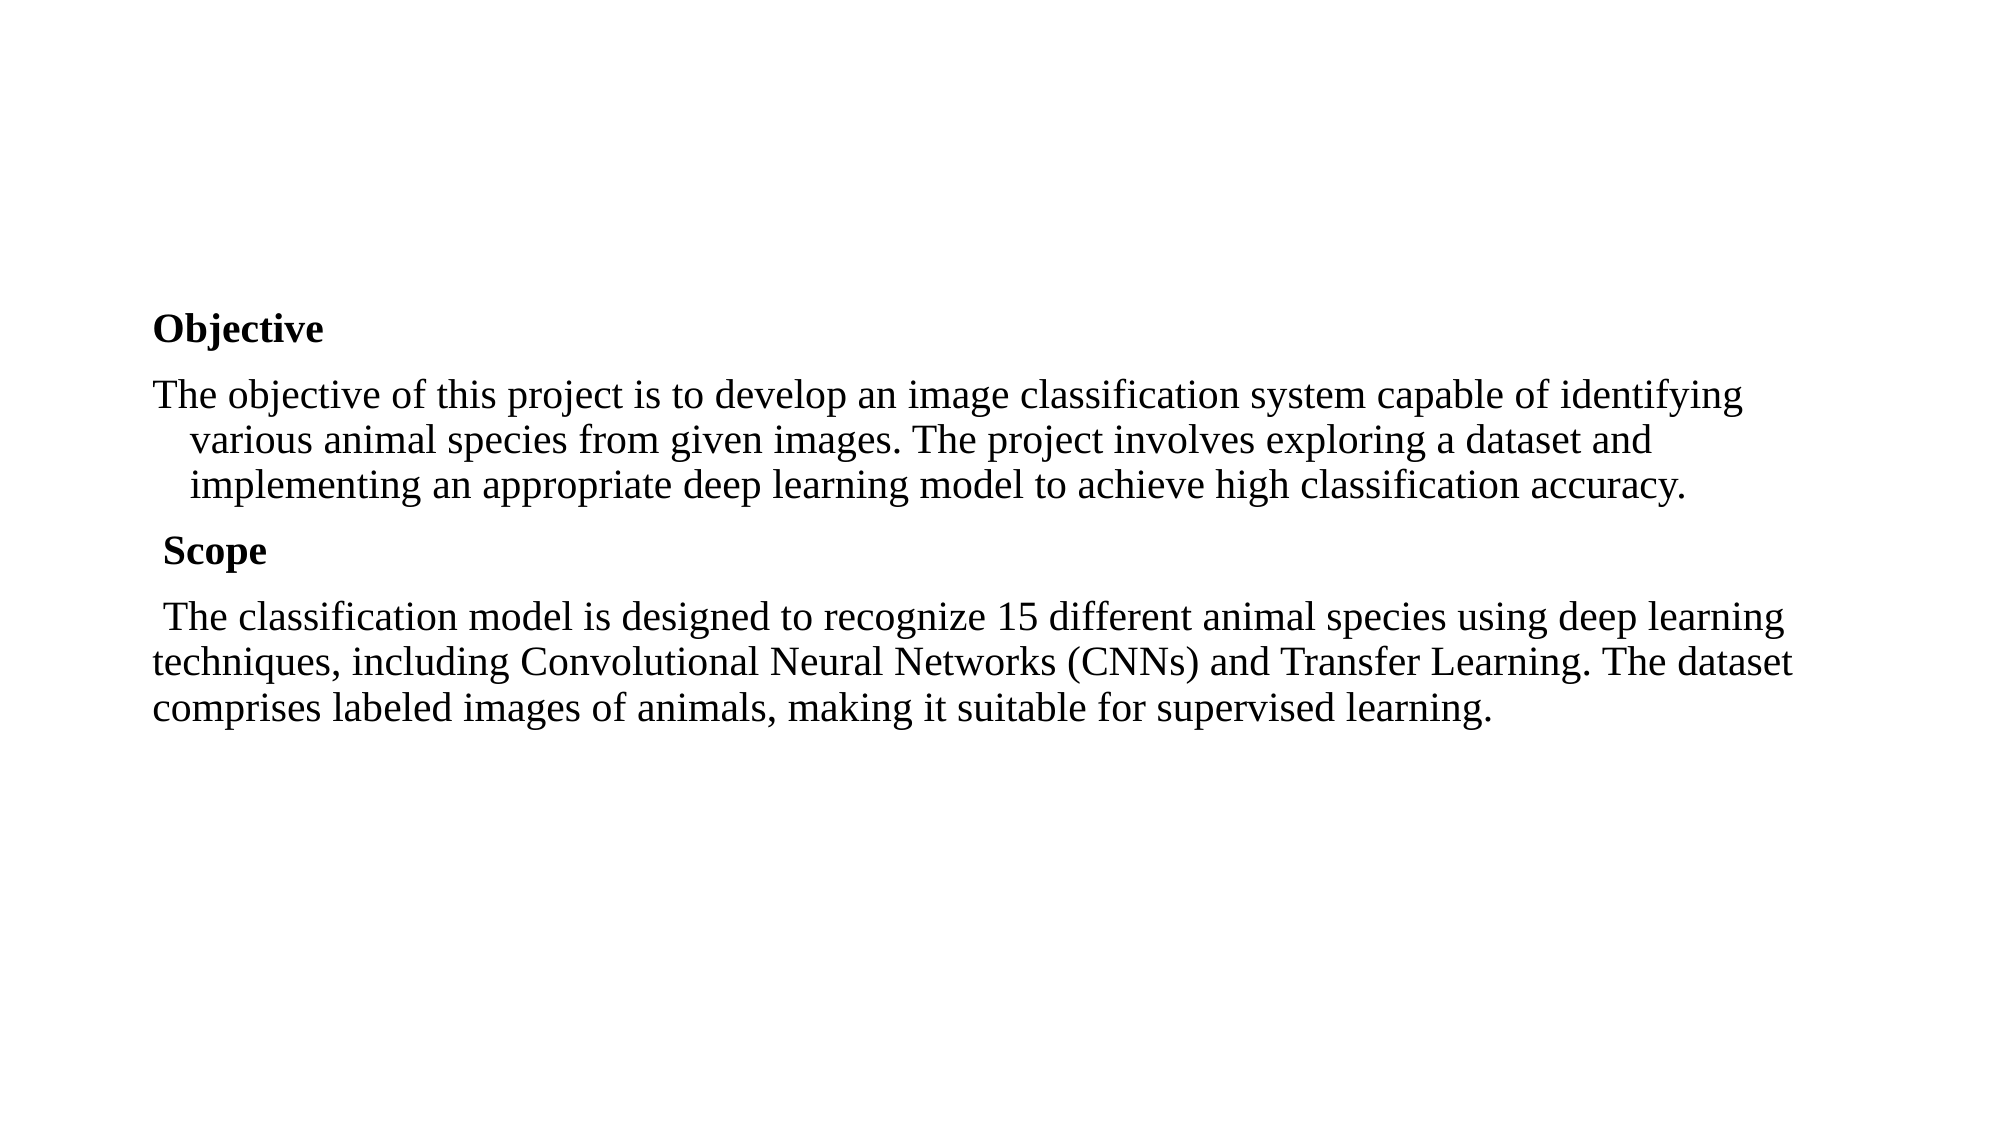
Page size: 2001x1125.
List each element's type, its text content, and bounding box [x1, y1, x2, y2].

list Objective The objective of this project is to develop an image classification system capable of identifying various animal species from given images. The project involves exploring a dataset and implementing an appropriate deep learning model to achieve high classification accuracy. Scope The classification model is designed to recognize 15 different animal species using deep learning techniques, including Convolutional Neural Networks (CNNs) and Transfer Learning. The dataset comprises labeled images of animals, making it suitable for supervised learning. [137, 299, 1863, 1014]
